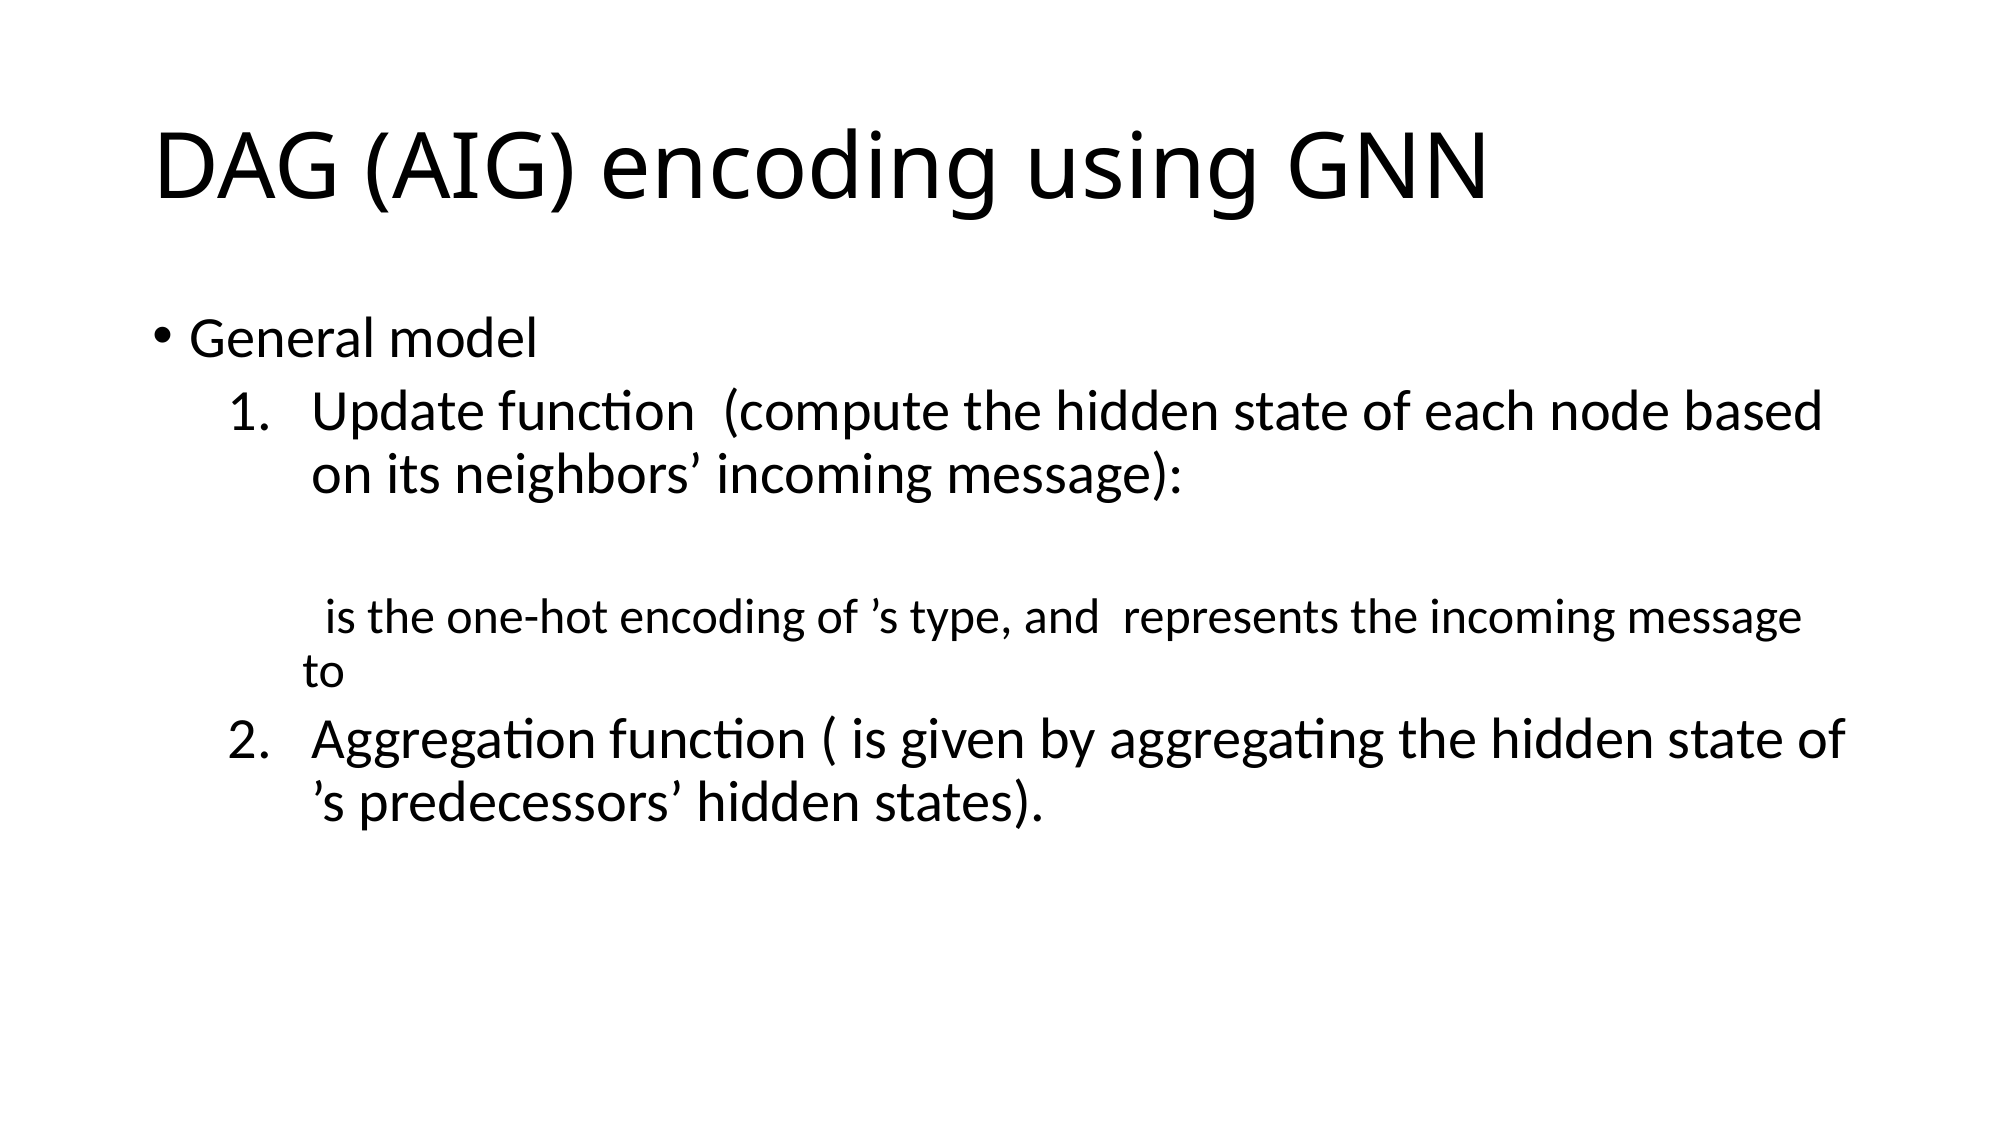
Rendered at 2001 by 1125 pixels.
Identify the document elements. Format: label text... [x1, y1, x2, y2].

title DAG (AIG) encoding using GNN [137, 59, 1863, 278]
